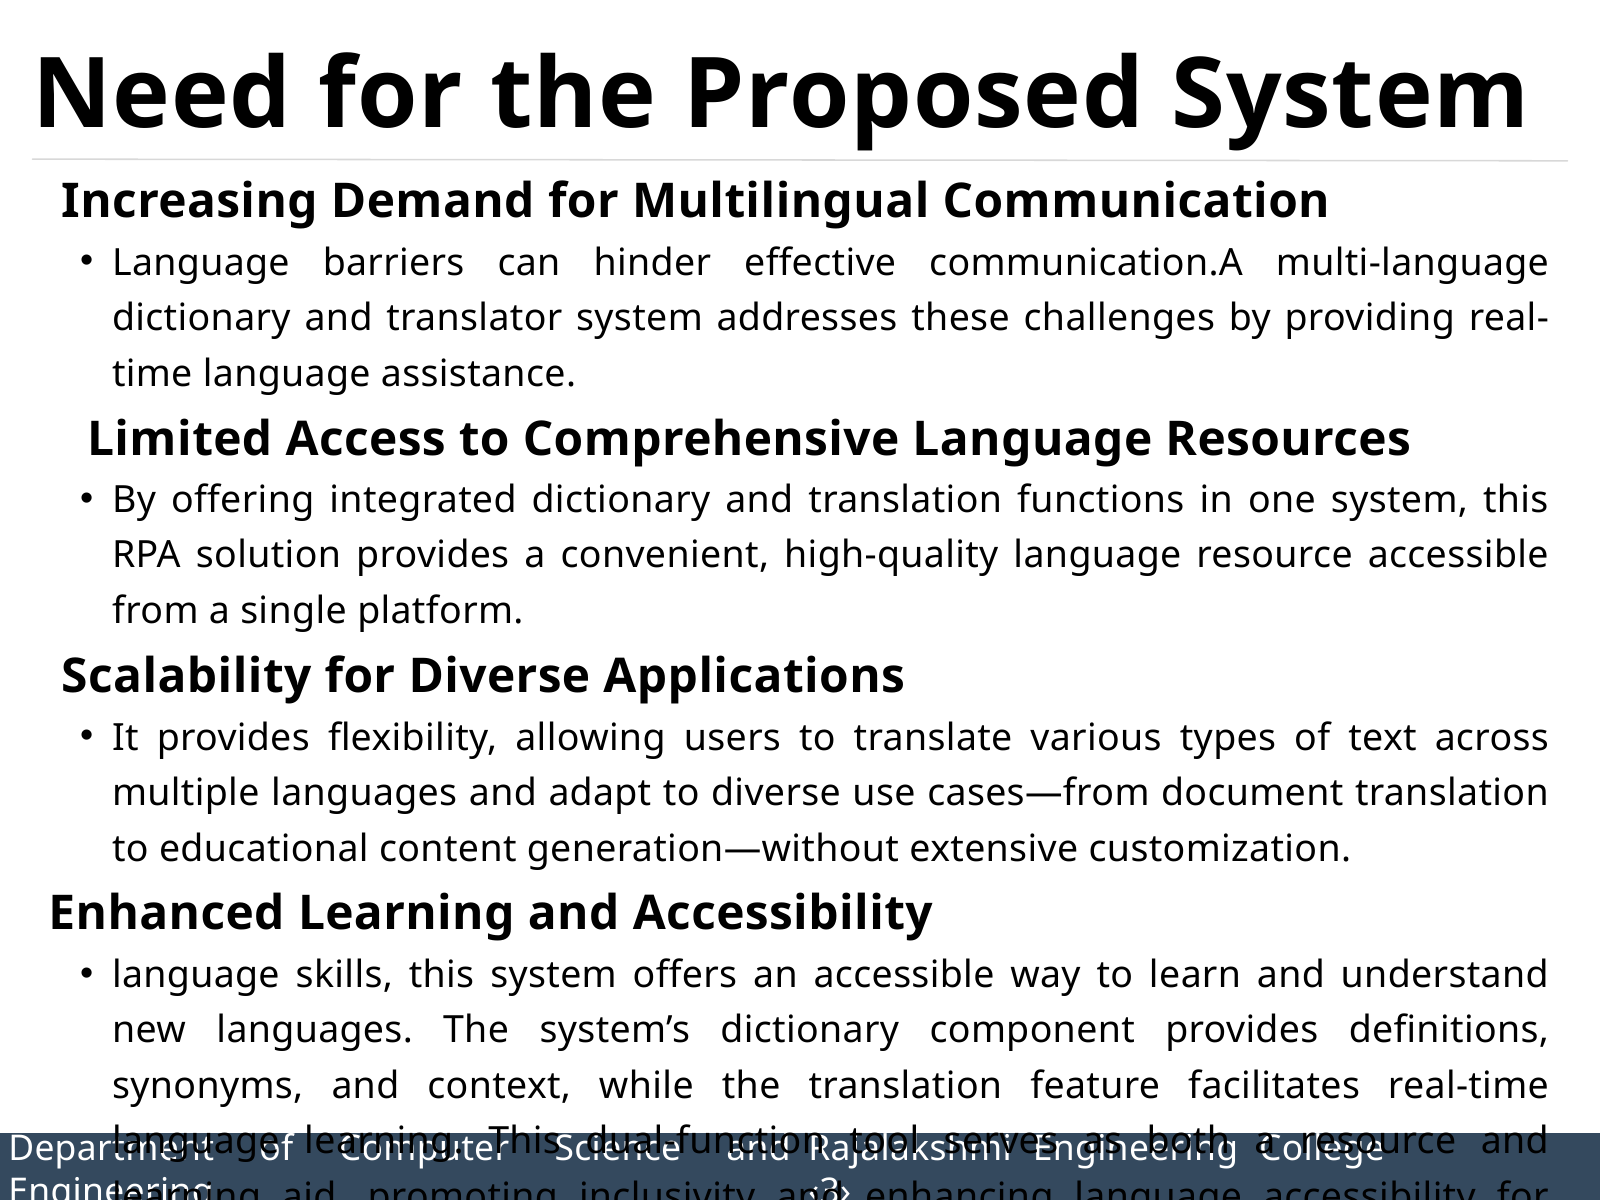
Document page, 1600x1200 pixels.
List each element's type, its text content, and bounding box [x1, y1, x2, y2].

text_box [0, 1133, 797, 1200]
text_box Increasing Demand for Multilingual Communication Language barriers can hinder effective communication.A multi-language dictionary and translator system addresses these challenges by providing real-time language assistance. Limited Access to Comprehensive Language Resources By offering integrated dictionary and translation functions in one system, this RPA solution provides a convenient, high-quality language resource accessible from a single platform. Scalability for Diverse Applications It provides flexibility, allowing users to translate various types of text across multiple languages and adapt to diverse use cases—from document translation to educational content generation—without extensive customization. Enhanced Learning and Accessibility language skills, this system offers an accessible way to learn and understand new languages. The system’s dictionary component provides definitions, synonyms, and context, while the translation feature facilitates real-time language learning. This dual-function tool serves as both a resource and learning aid, promoting inclusivity and enhancing language accessibility for users worldwide. [48, 156, 1552, 1131]
text_box Need for the Proposed System [32, 29, 1536, 147]
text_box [799, 1133, 1600, 1200]
